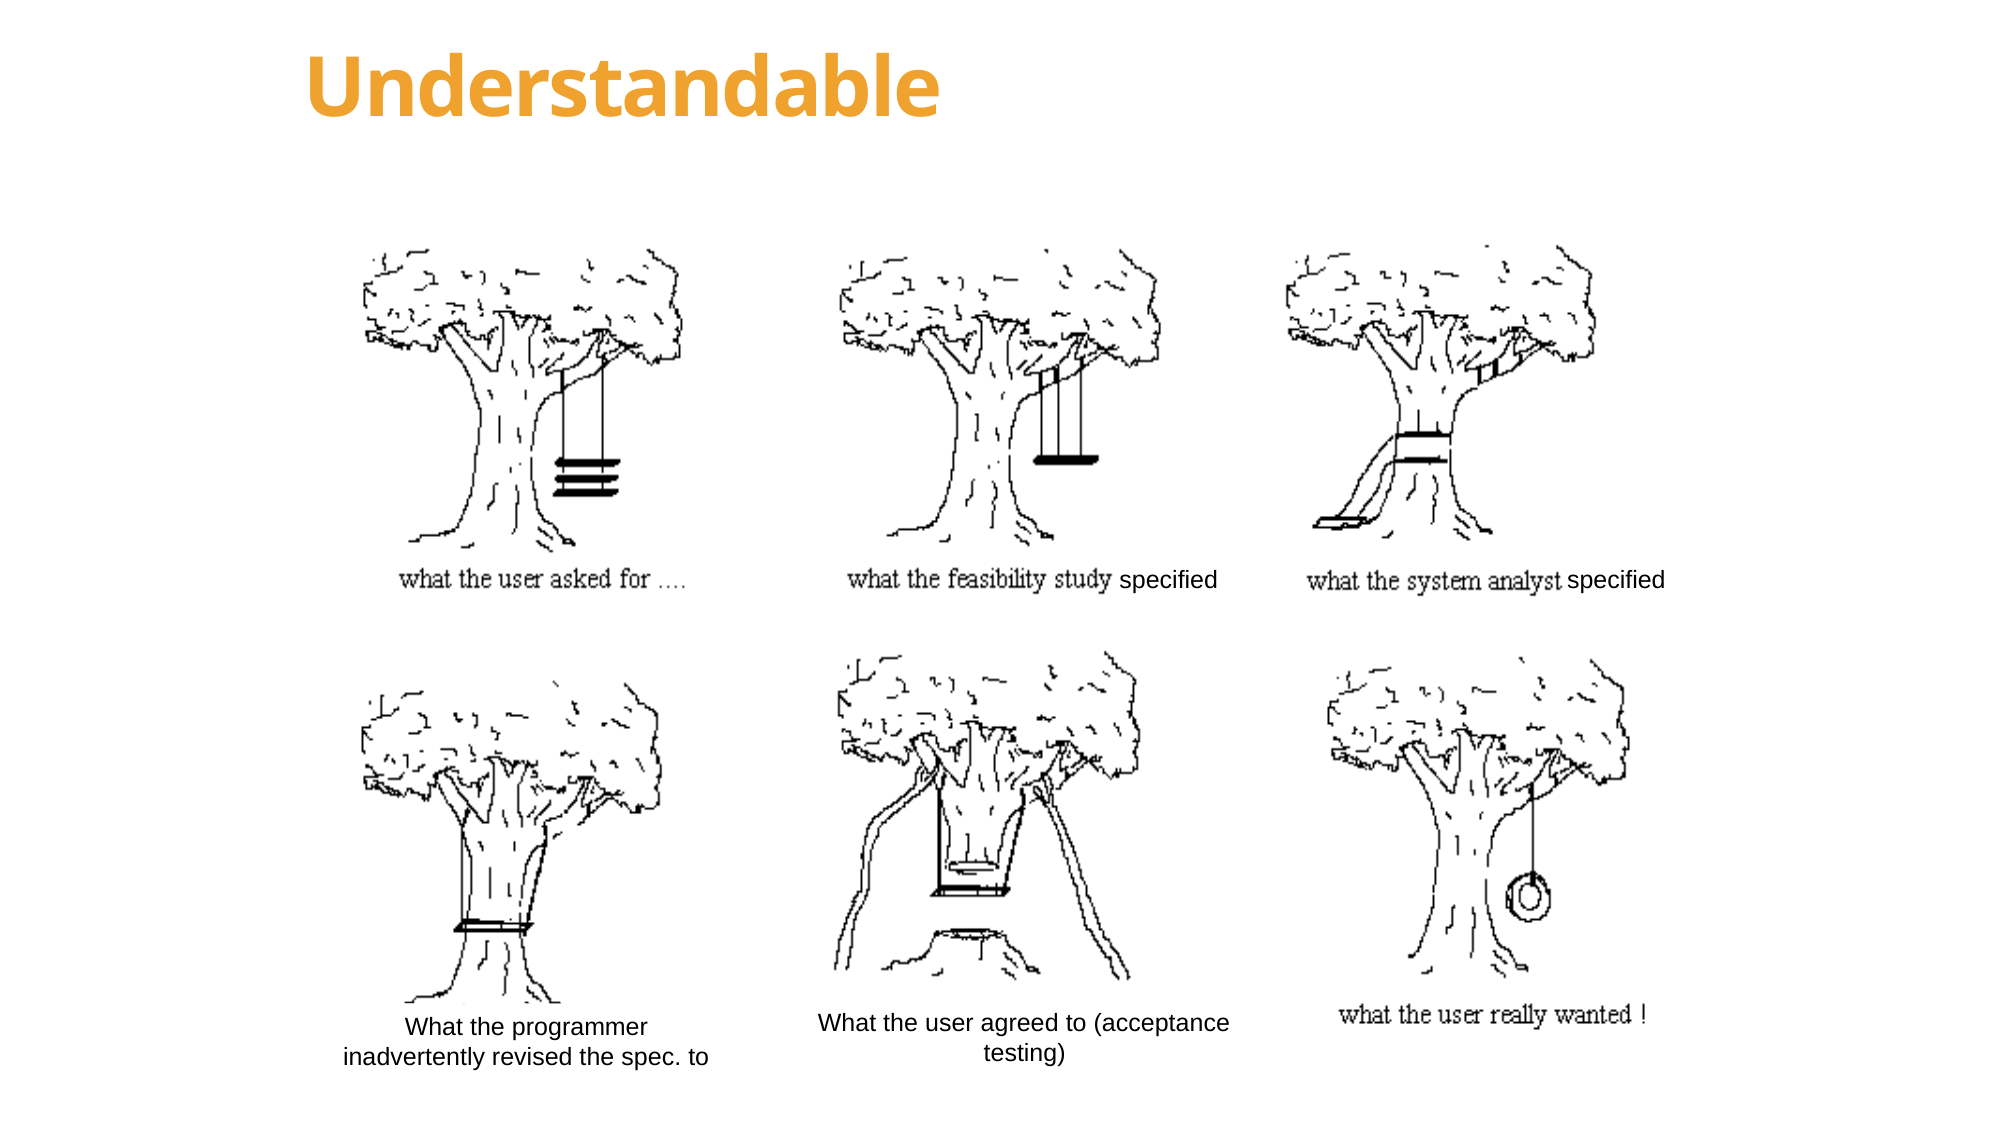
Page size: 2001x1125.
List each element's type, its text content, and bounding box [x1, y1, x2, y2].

title Understandable [303, 0, 961, 183]
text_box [287, 213, 1751, 1125]
